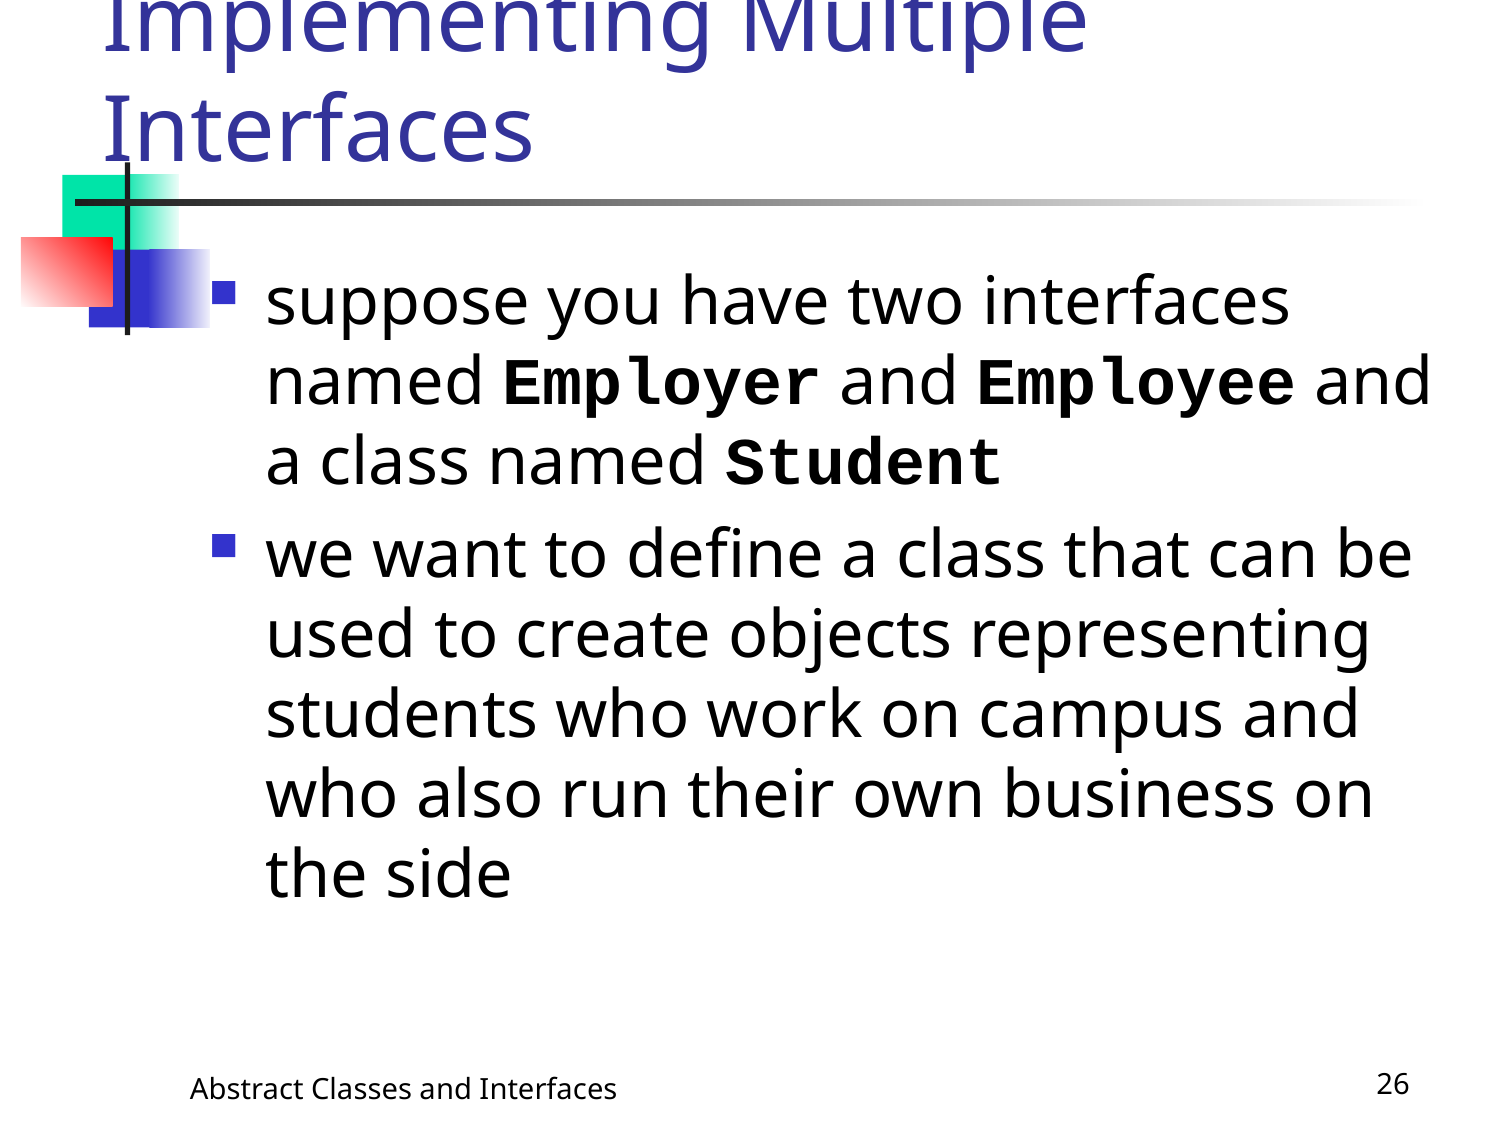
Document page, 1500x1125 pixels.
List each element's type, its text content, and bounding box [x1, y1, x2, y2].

list suppose you have two interfaces named Employer and Employee and a class named Student we want to define a class that can be used to create objects representing students who work on campus and who also run their own business on the side [193, 249, 1470, 1007]
title Implementing Multiple Interfaces [87, 0, 1467, 188]
slide_number 26 [1112, 1037, 1426, 1113]
footer Abstract Classes and Interfaces [174, 1037, 651, 1113]
